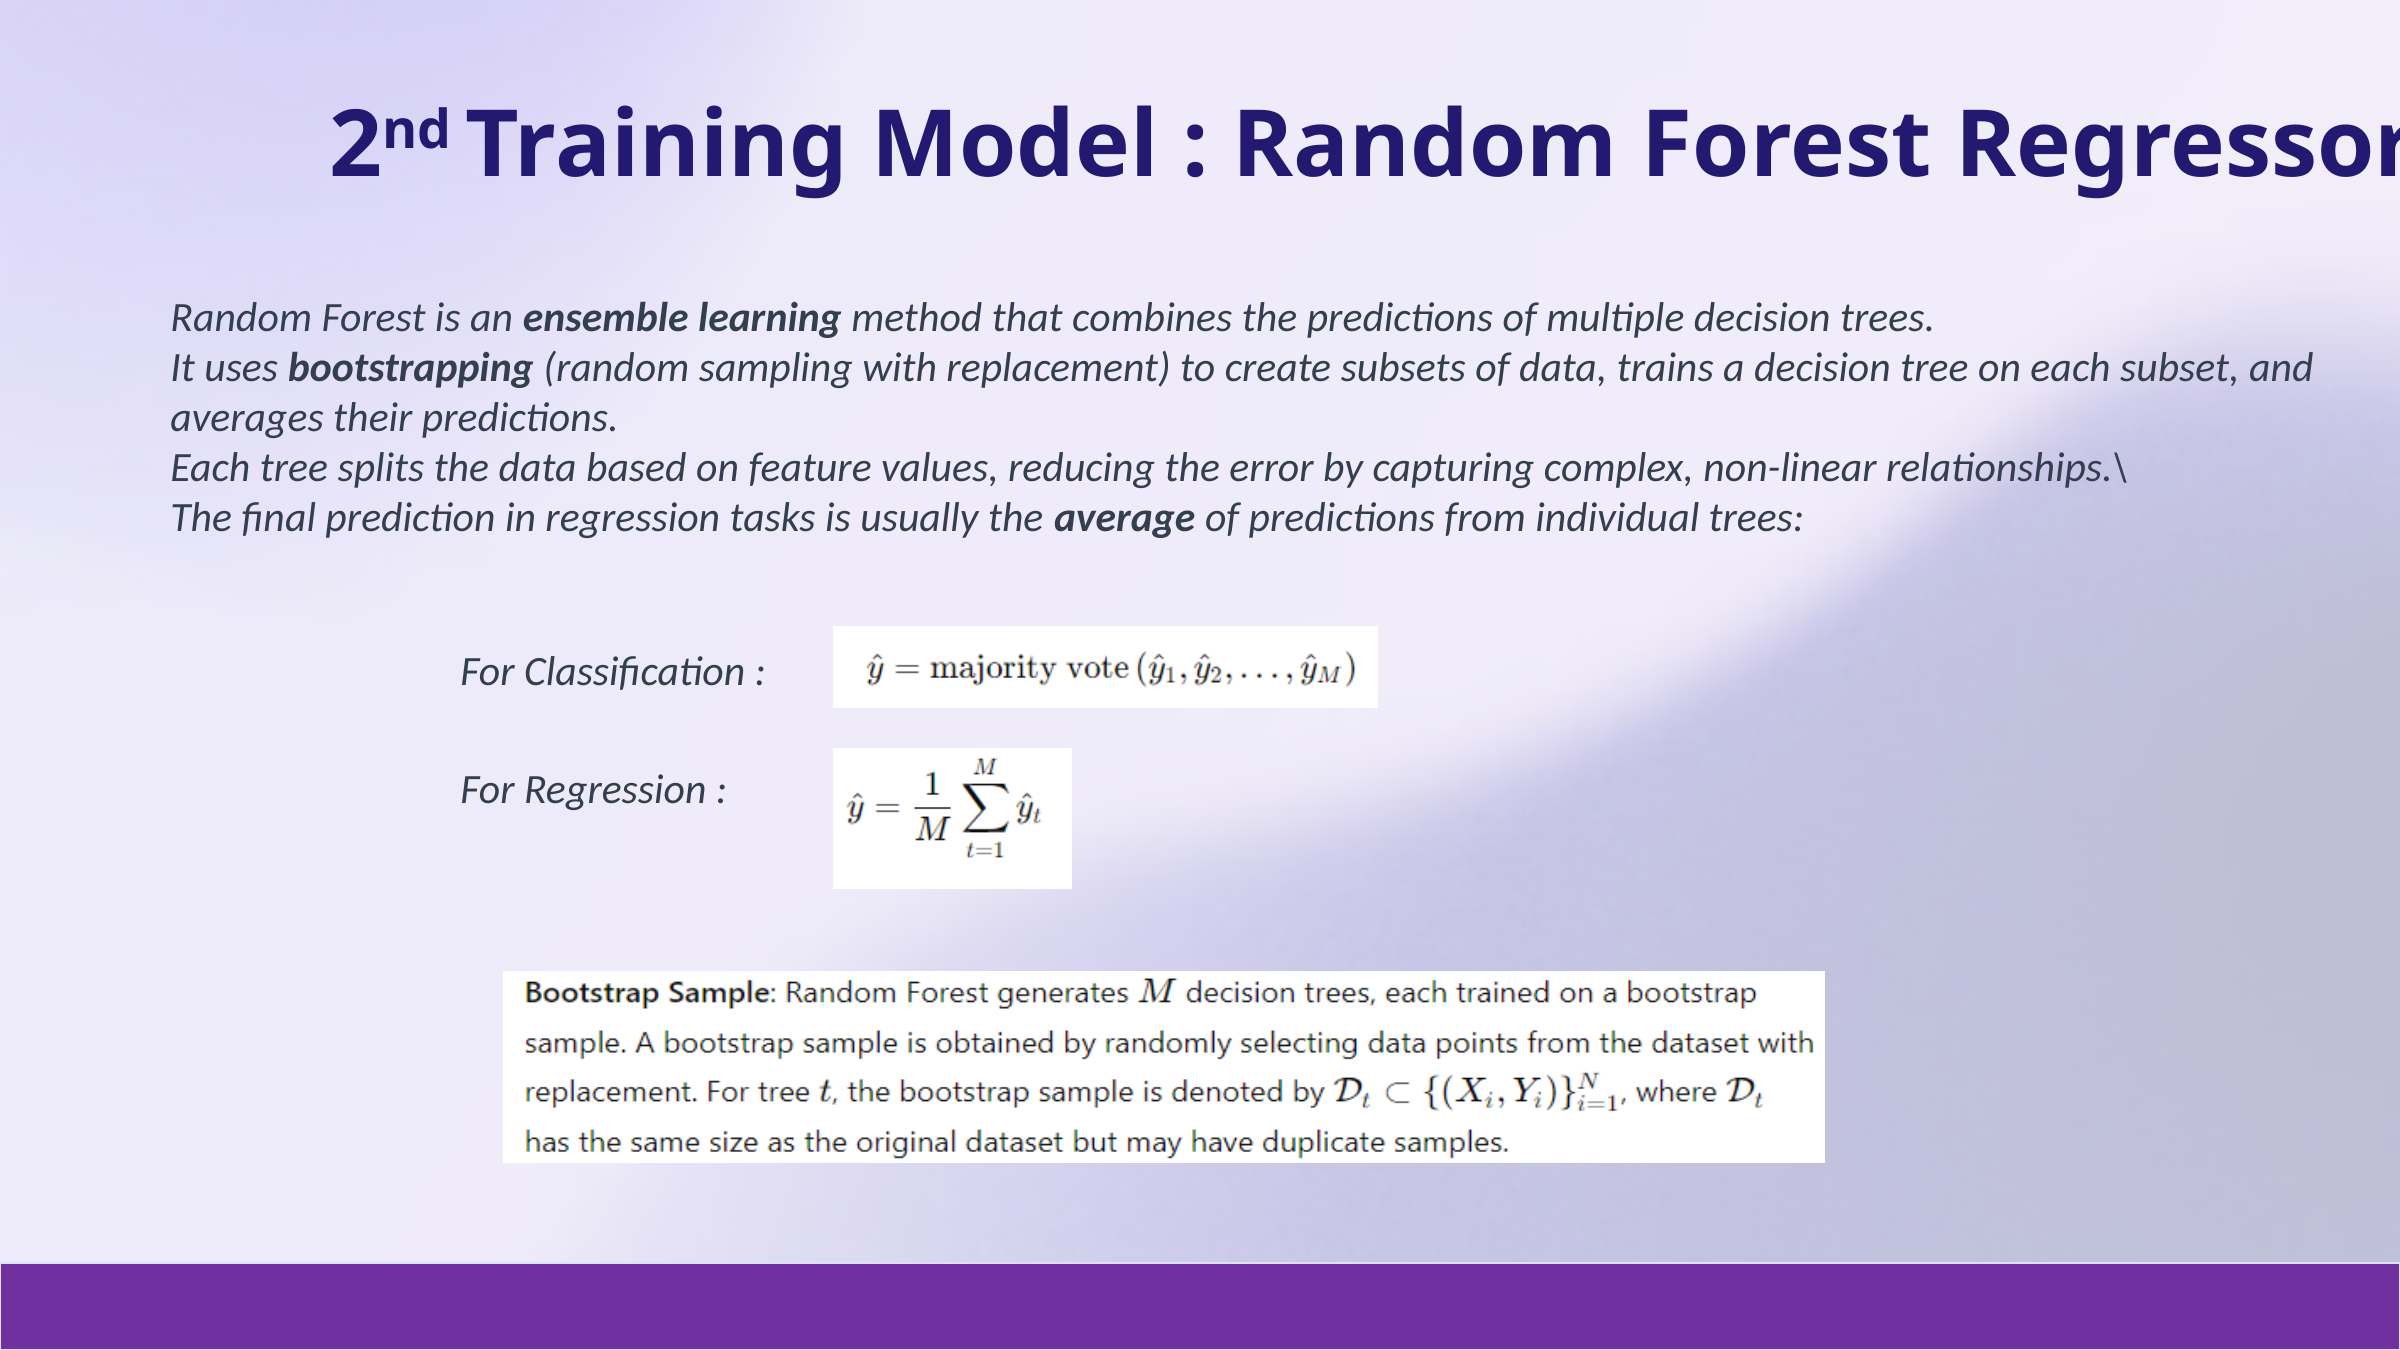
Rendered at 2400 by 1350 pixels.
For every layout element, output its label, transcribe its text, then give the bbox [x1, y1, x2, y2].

text_box For Regression : [445, 754, 797, 820]
picture [503, 971, 1825, 1163]
text_box 2nd Training Model : Random Forest Regressor [155, 78, 1086, 196]
picture [833, 748, 1072, 889]
text_box [0, 1262, 2400, 1350]
picture [833, 626, 1378, 708]
text_box Random Forest is an ensemble learning method that combines the predictions of multiple decision trees. It uses bootstrapping (random sampling with replacement) to create subsets of data, trains a decision tree on each subset, and averages their predictions. Each tree splits the data based on feature values, reducing the error by capturing complex, non-linear relationships.\ The final prediction in regression tasks is usually the average of predictions from individual trees: [155, 282, 2400, 548]
text_box For Classification : [445, 636, 797, 701]
